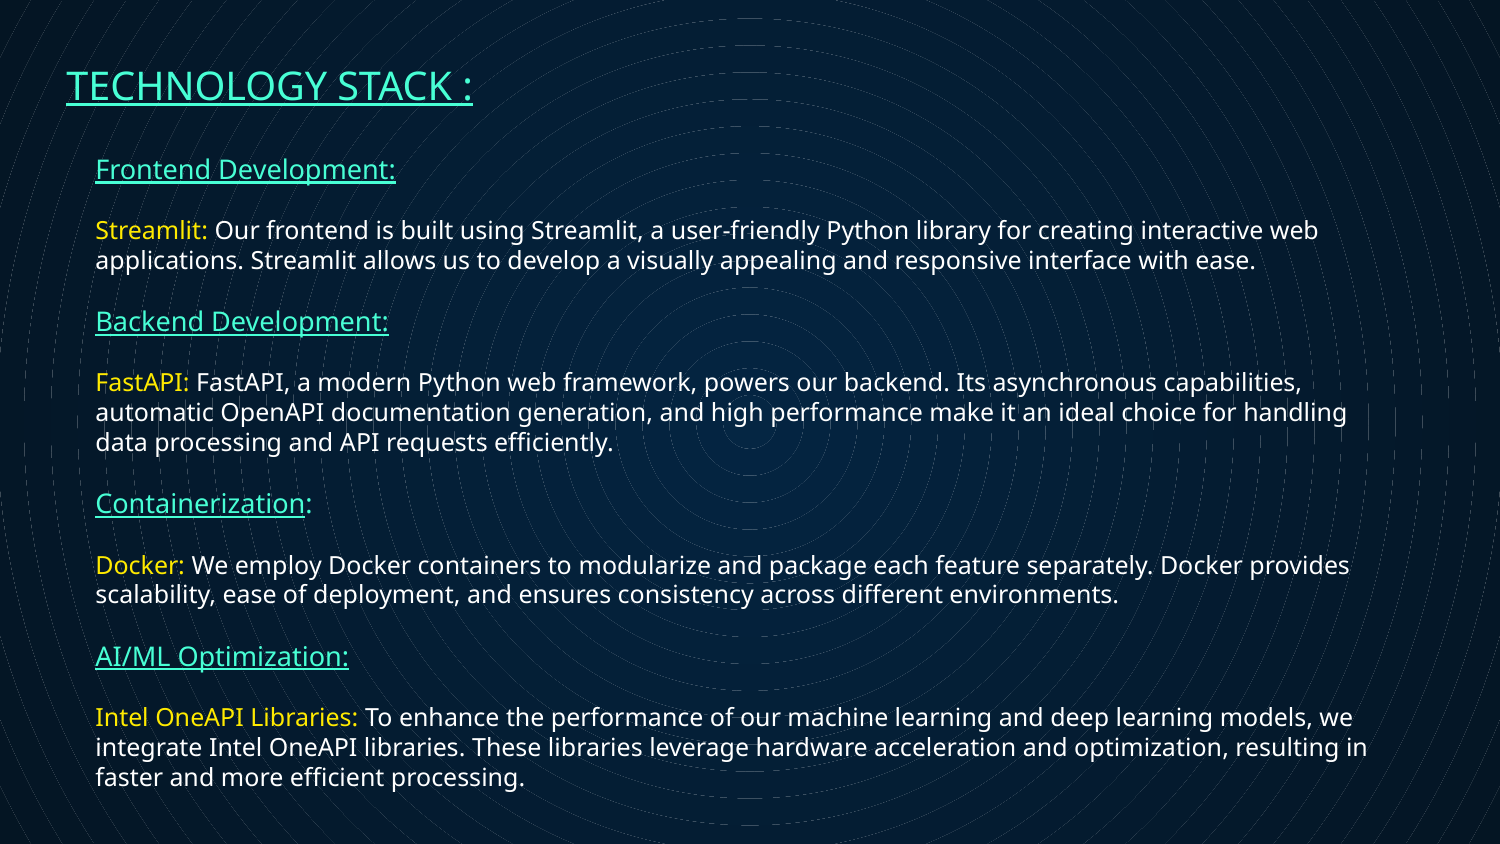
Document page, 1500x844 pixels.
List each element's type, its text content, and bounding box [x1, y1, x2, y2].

text_box TECHNOLOGY STACK : [51, 45, 629, 138]
text_box Frontend Development: Streamlit: Our frontend is built using Streamlit, a user-friendly Python library for creating interactive web applications. Streamlit allows us to develop a visually appealing and responsive interface with ease. Backend Development: FastAPI: FastAPI, a modern Python web framework, powers our backend. Its asynchronous capabilities, automatic OpenAPI documentation generation, and high performance make it an ideal choice for handling data processing and API requests efficiently. Containerization: Docker: We employ Docker containers to modularize and package each feature separately. Docker provides scalability, ease of deployment, and ensures consistency across different environments. AI/ML Optimization: Intel OneAPI Libraries: To enhance the performance of our machine learning and deep learning models, we integrate Intel OneAPI libraries. These libraries leverage hardware acceleration and optimization, resulting in faster and more efficient processing. [80, 137, 1413, 798]
